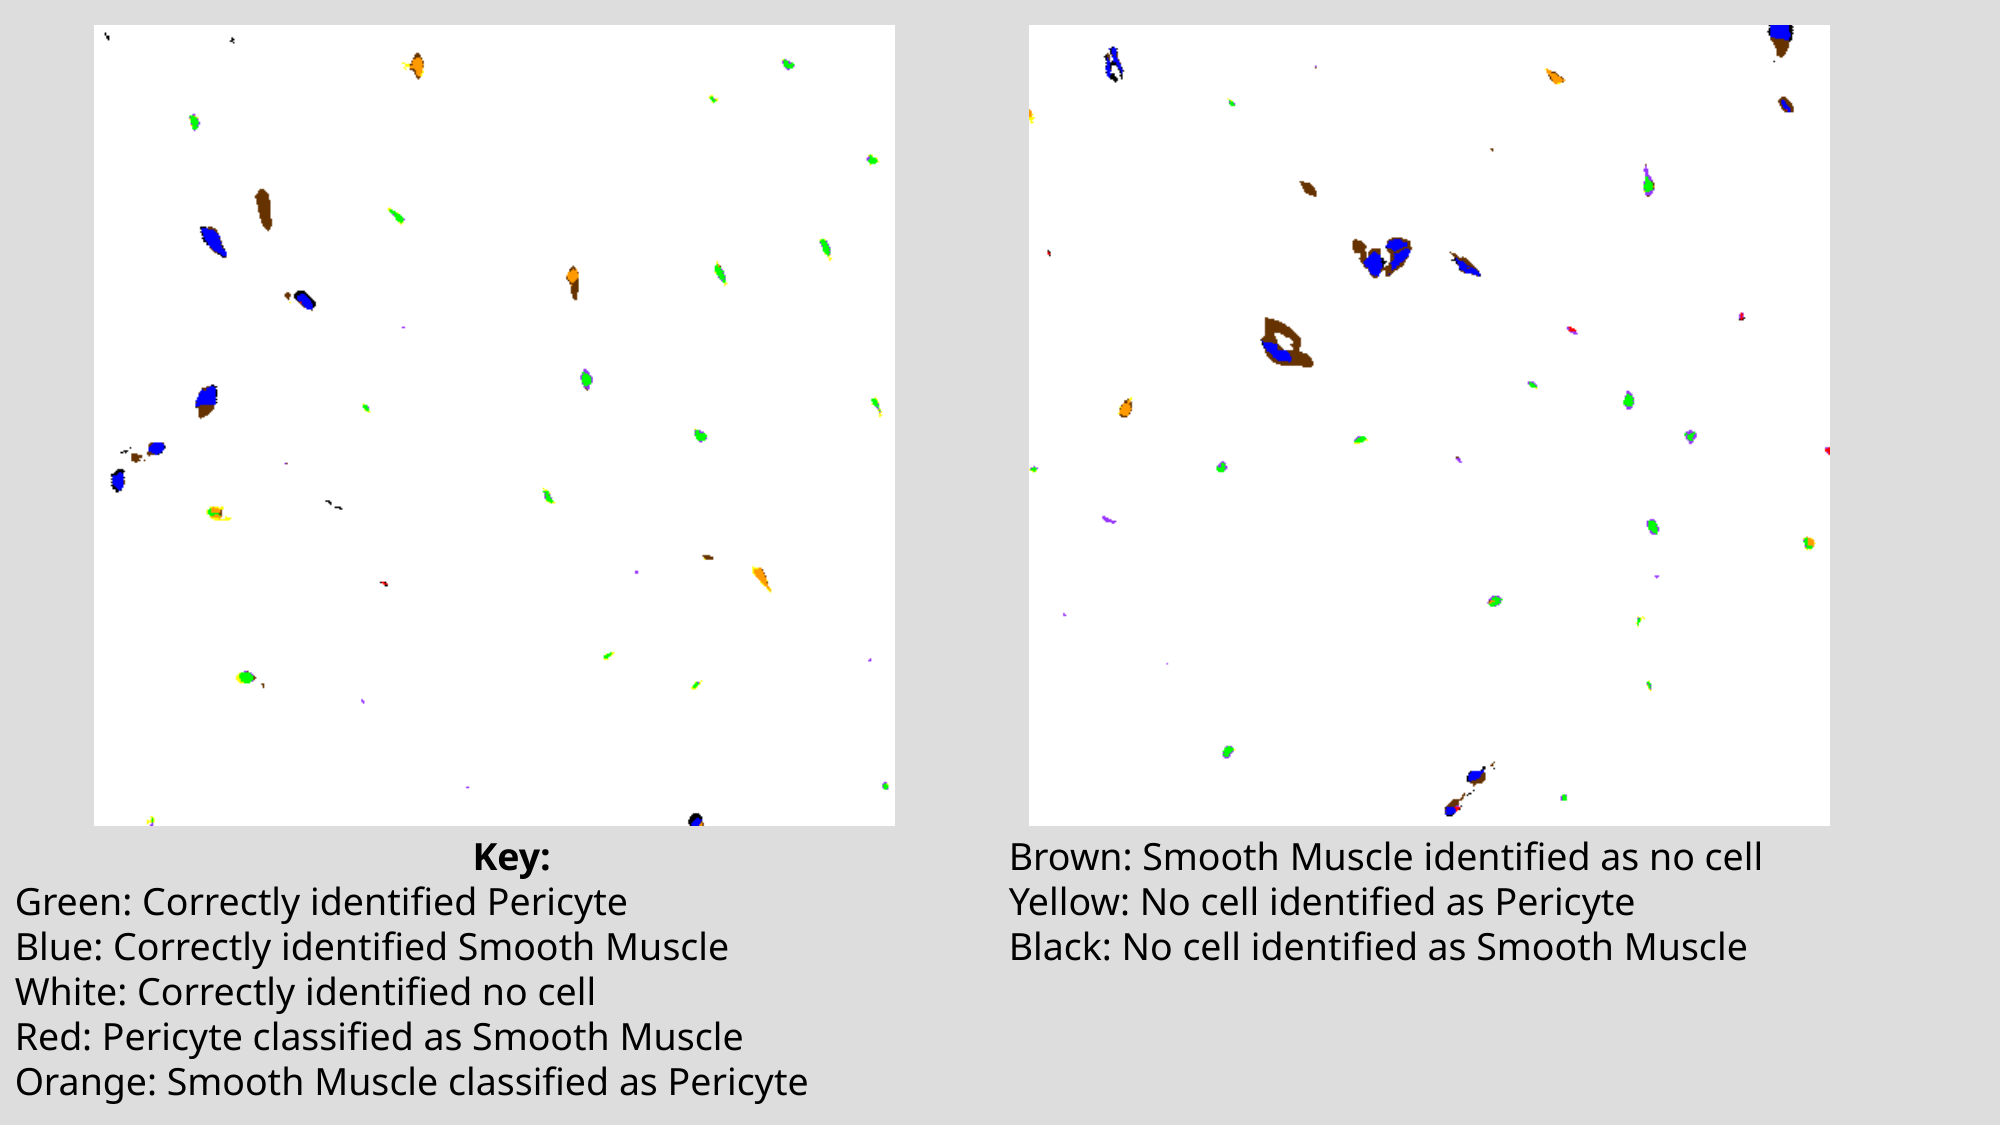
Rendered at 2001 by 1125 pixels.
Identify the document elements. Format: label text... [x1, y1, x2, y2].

text_box Key: Green: Correctly identified Pericyte Blue: Correctly identified Smooth Muscle White: Correctly identified no cell Red: Pericyte classified as Smooth Muscle Orange: Smooth Muscle classified as Pericyte Purple: Pericyte identified as no cell Brown: Smooth Muscle identified as no cell Yellow: No cell identified as Pericyte Black: No cell identified as Smooth Muscle [0, 825, 2000, 1125]
picture [1029, 25, 1830, 826]
picture [94, 25, 895, 826]
